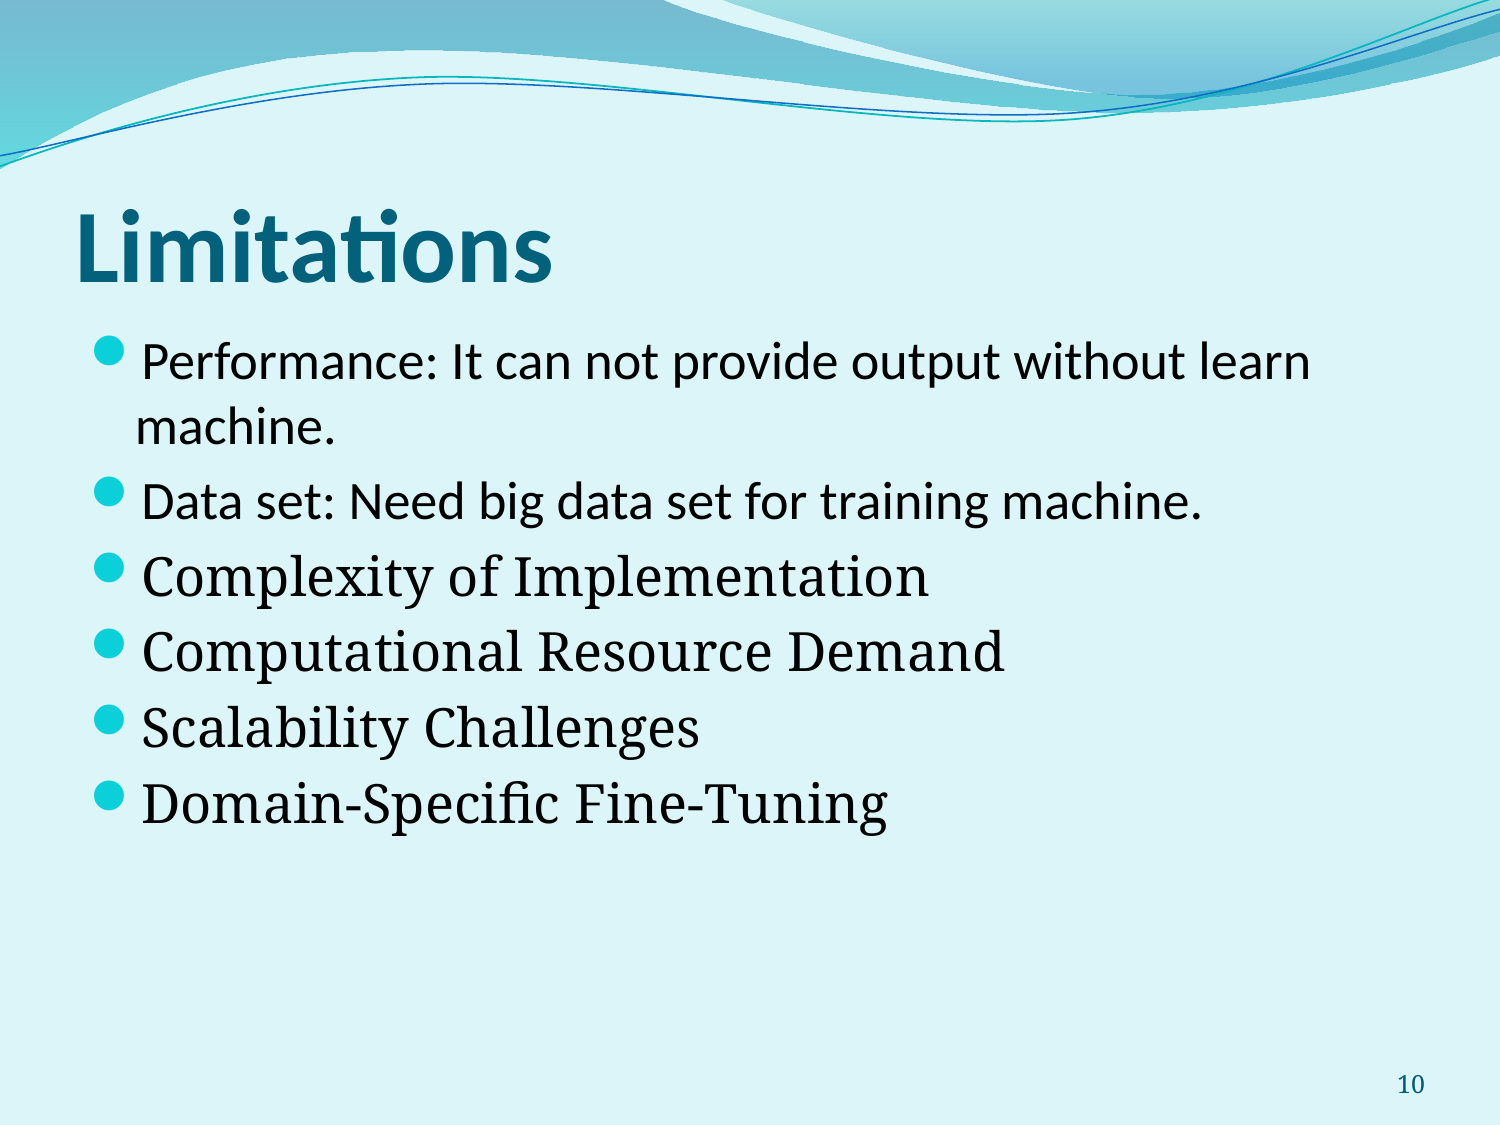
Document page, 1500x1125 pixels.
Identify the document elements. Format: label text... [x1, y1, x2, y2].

slide_number 10 [1299, 1042, 1425, 1103]
title Limitations [75, 115, 1425, 303]
list Performance: It can not provide output without learn machine. Data set: Need big data set for training machine. Complexity of Implementation Computational Resource Demand Scalability Challenges Domain-Specific Fine-Tuning [75, 317, 1425, 1038]
